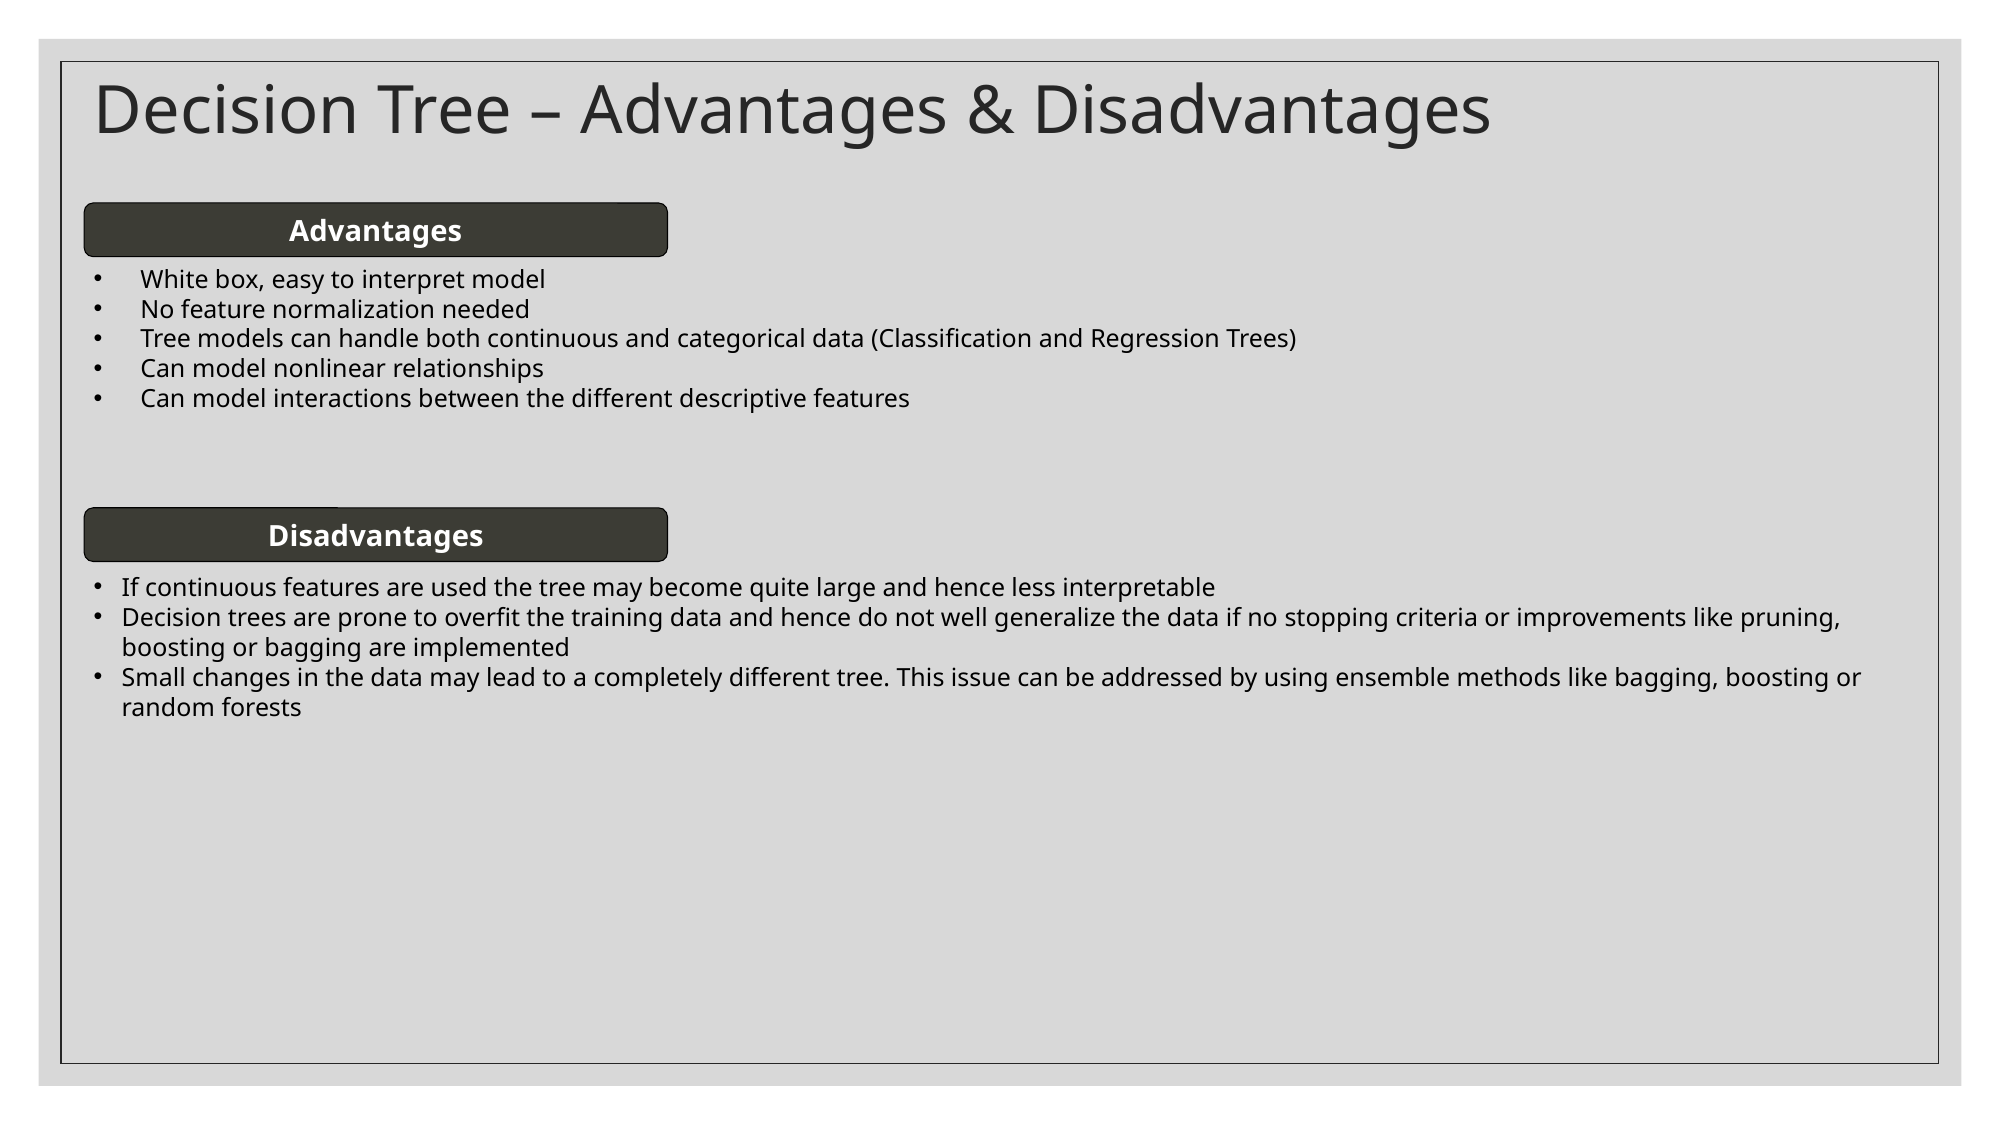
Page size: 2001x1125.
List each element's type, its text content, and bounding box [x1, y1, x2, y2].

text_box Disadvantages [83, 507, 669, 563]
text_box Advantages [83, 202, 669, 258]
text_box White box, easy to interpret model No feature normalization needed Tree models can handle both continuous and categorical data (Classification and Regression Trees) Can model nonlinear relationships Can model interactions between the different descriptive features [78, 255, 1916, 421]
text_box If continuous features are used the tree may become quite large and hence less interpretable Decision trees are prone to overfit the training data and hence do not well generalize the data if no stopping criteria or improvements like pruning, boosting or bagging are implemented Small changes in the data may lead to a completely different tree. This issue can be addressed by using ensemble methods like bagging, boosting or random forests [78, 564, 1916, 729]
title Decision Tree – Advantages & Disadvantages [78, 64, 1729, 160]
